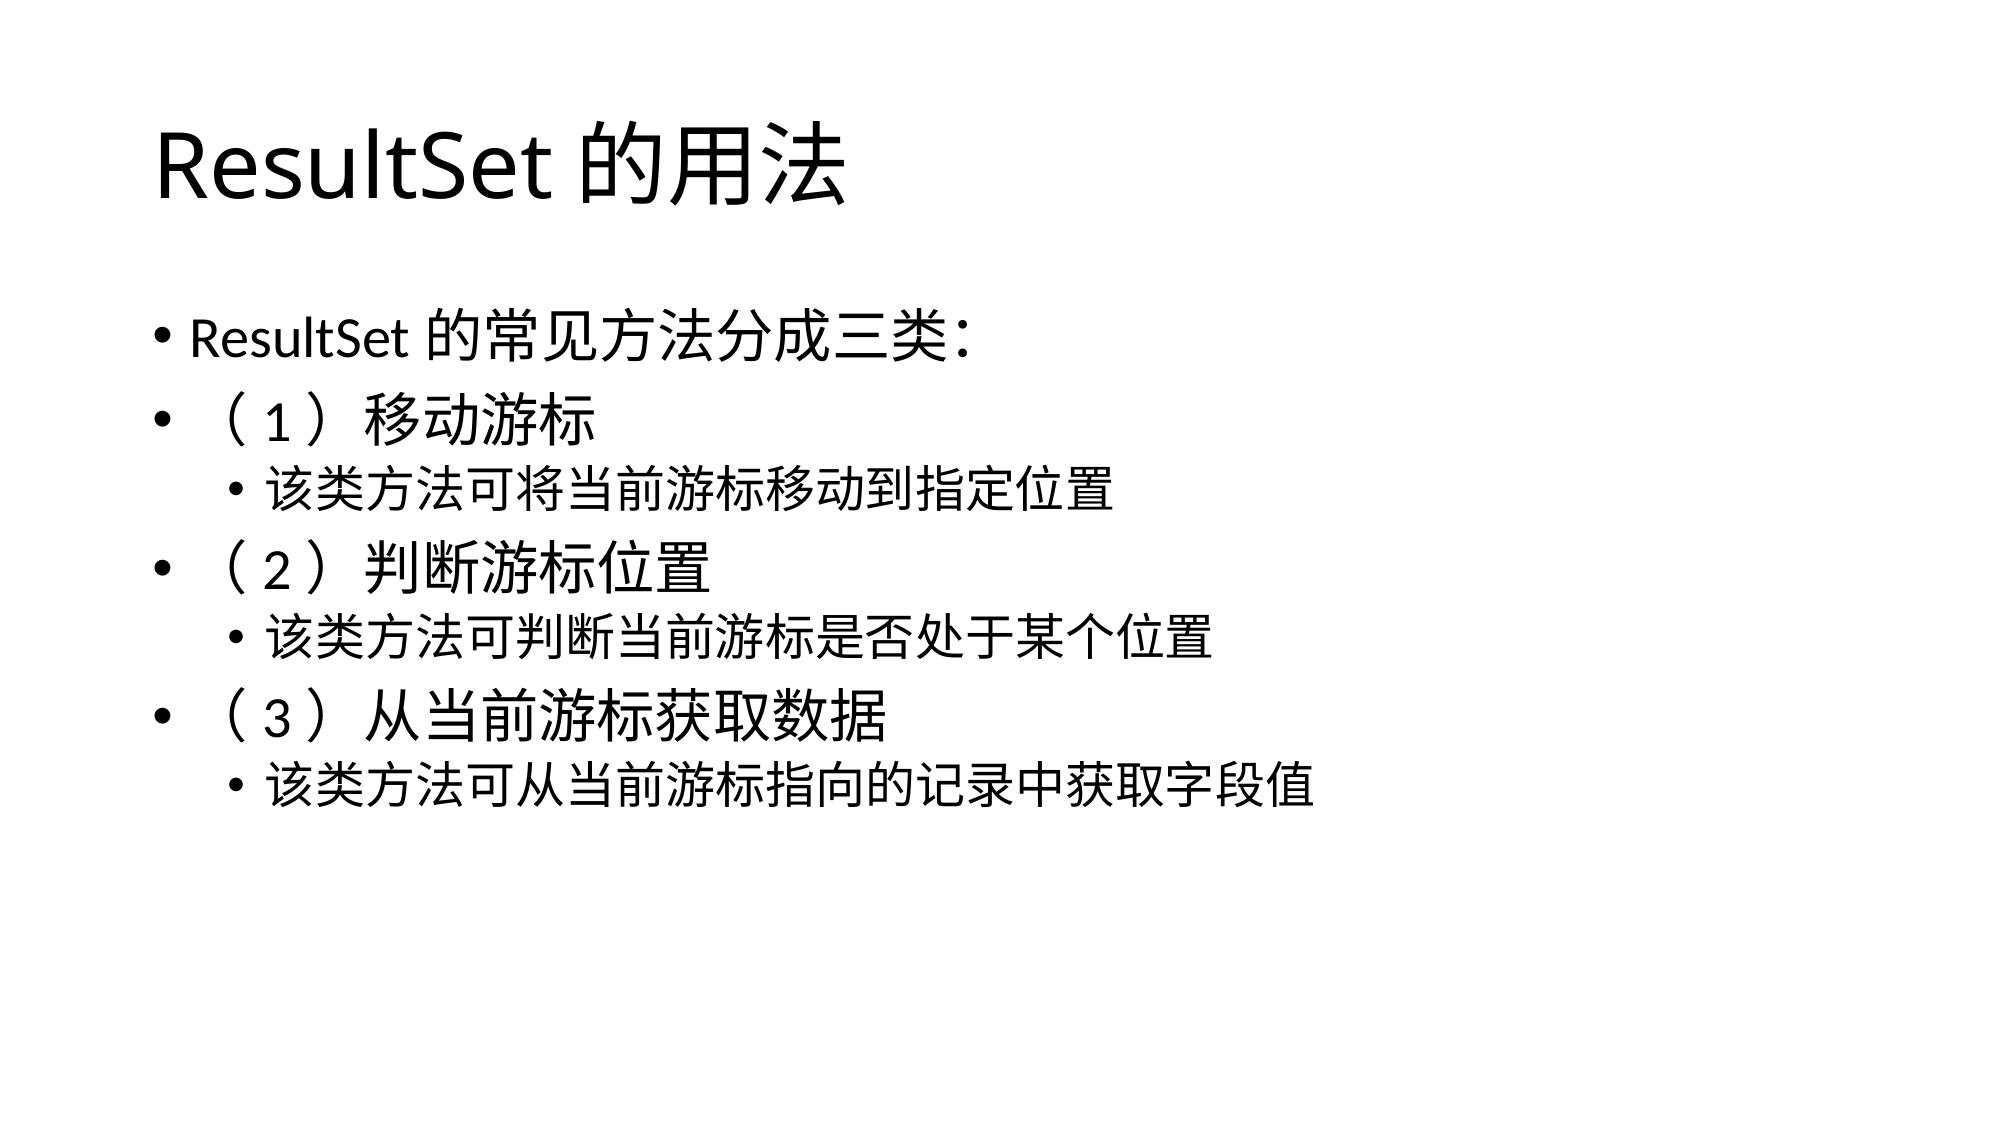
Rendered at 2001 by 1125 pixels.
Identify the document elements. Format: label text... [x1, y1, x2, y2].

list ResultSet的常见方法分成三类： （1）移动游标 该类方法可将当前游标移动到指定位置 （2）判断游标位置 该类方法可判断当前游标是否处于某个位置 （3）从当前游标获取数据 该类方法可从当前游标指向的记录中获取字段值 [137, 299, 1863, 1014]
title ResultSet的用法 [137, 59, 1863, 278]
